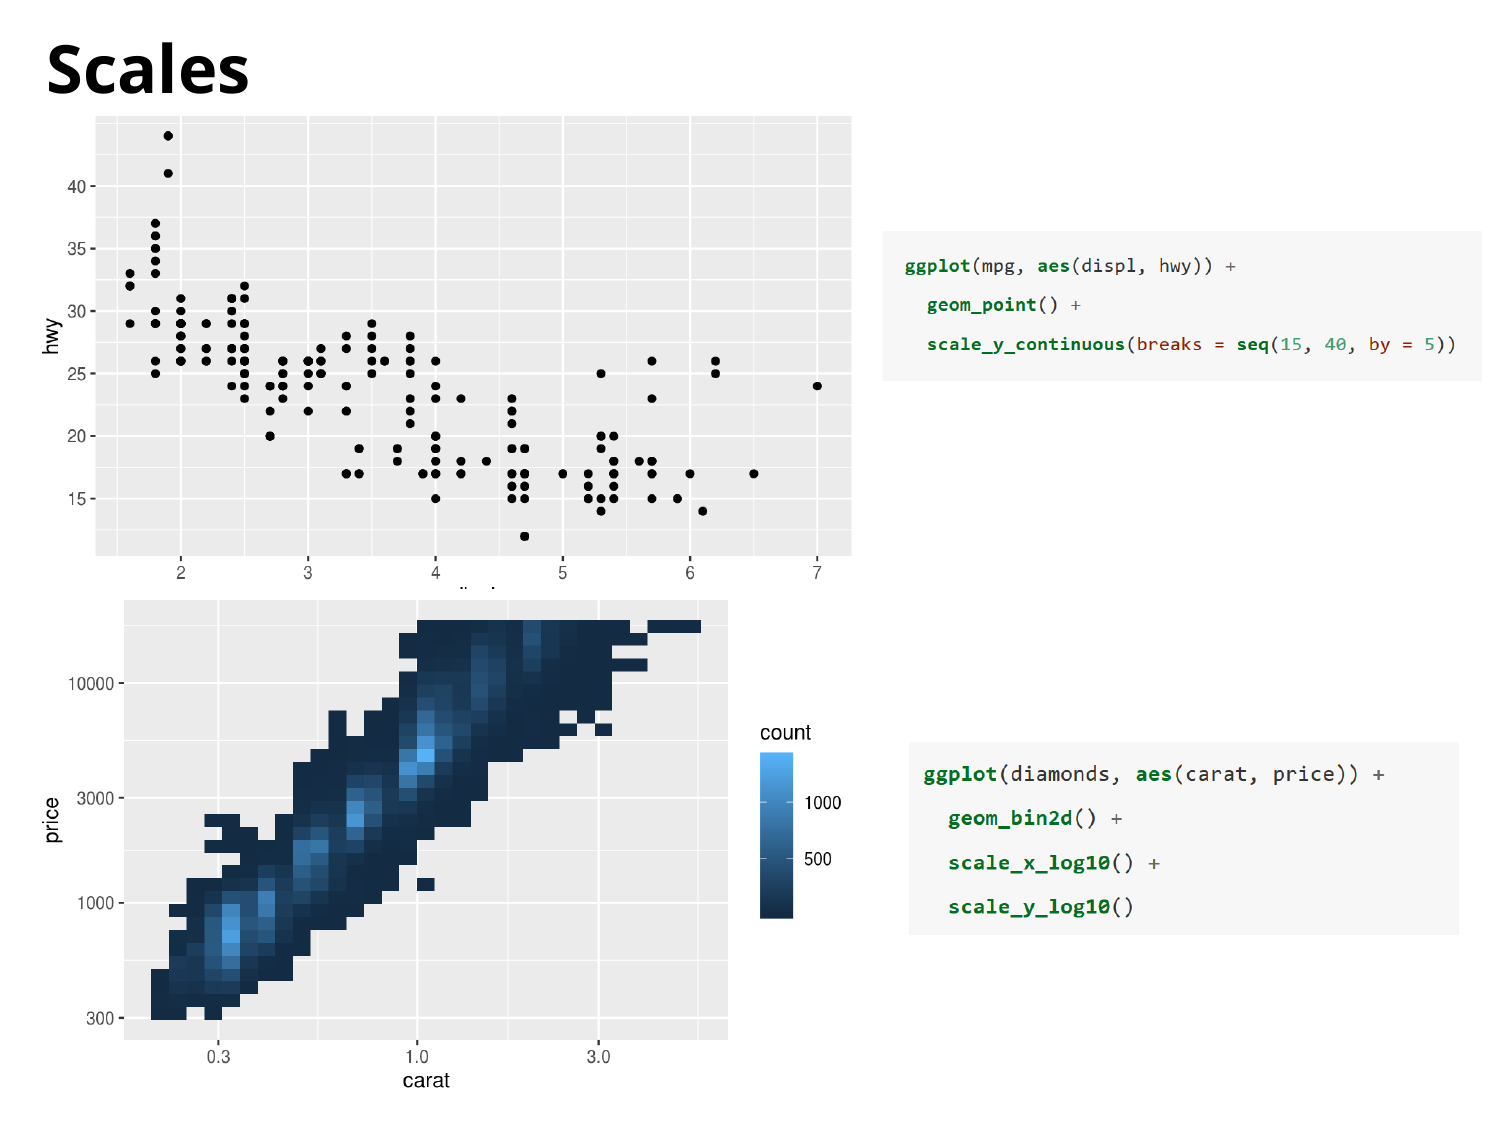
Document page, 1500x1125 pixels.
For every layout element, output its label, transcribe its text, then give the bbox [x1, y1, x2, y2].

picture [909, 742, 1459, 935]
picture [882, 231, 1482, 381]
text_box Scales [31, 0, 1326, 181]
picture [31, 105, 862, 1102]
